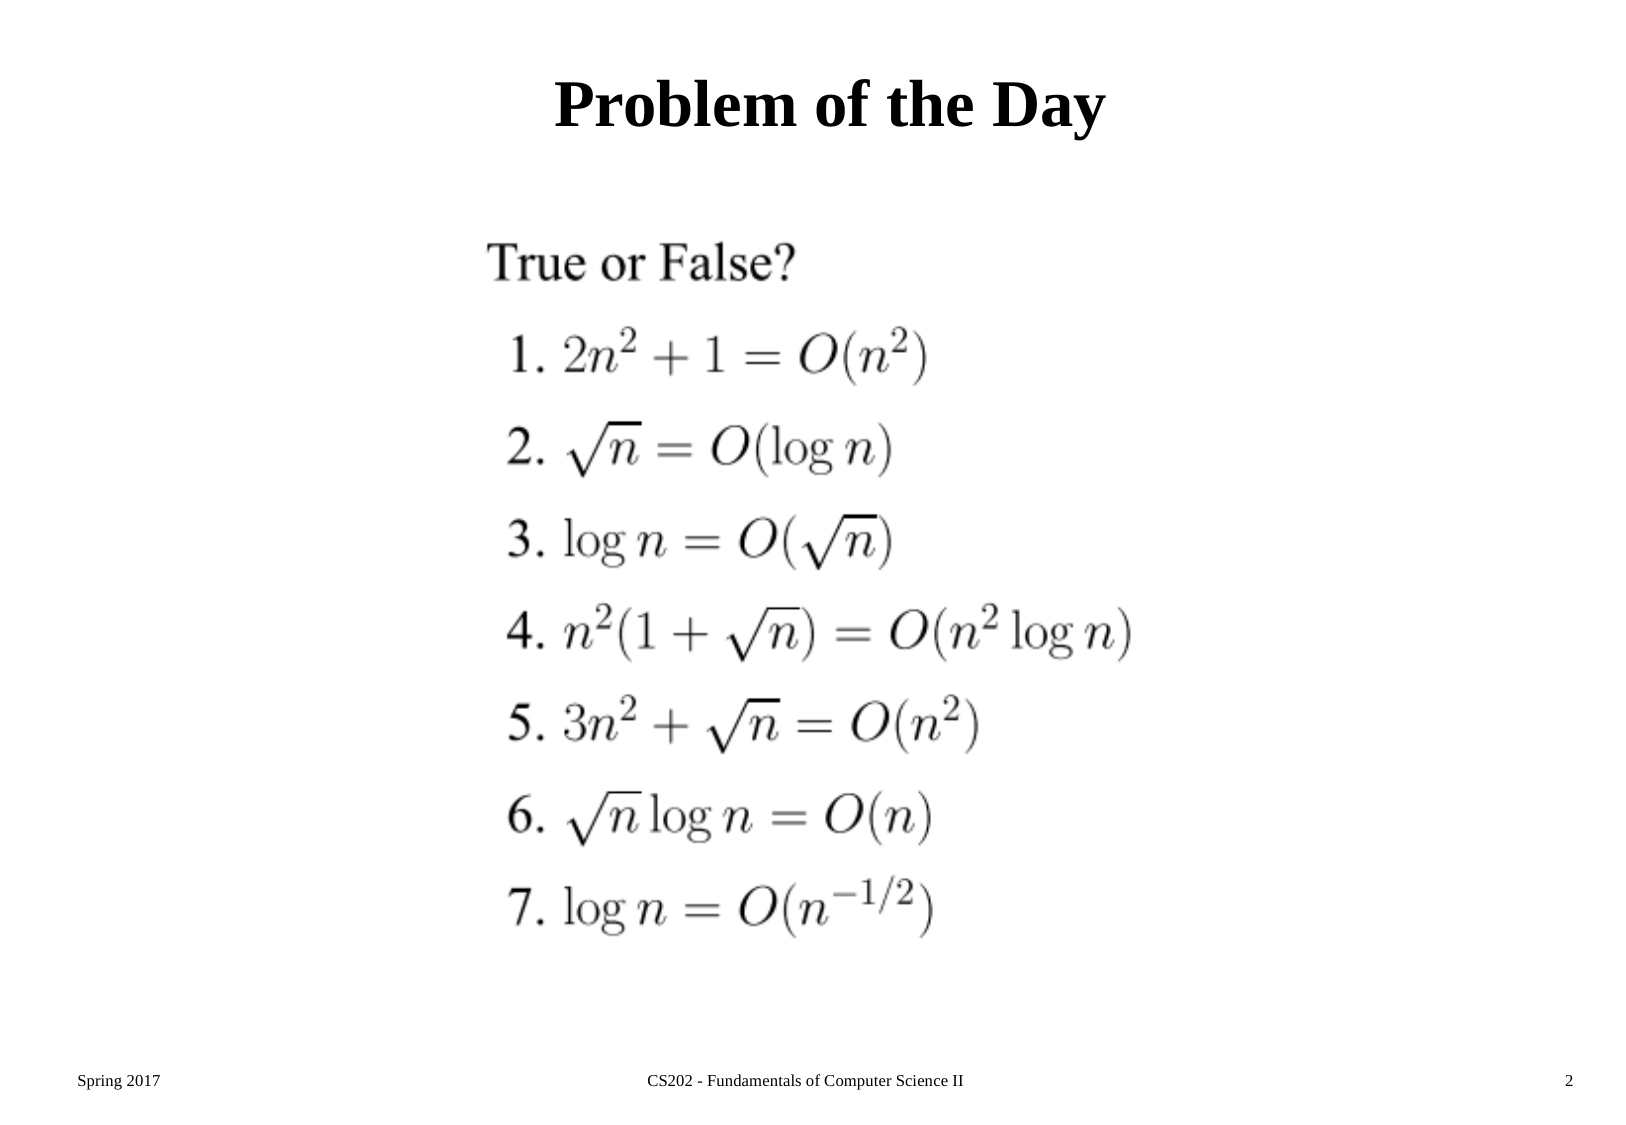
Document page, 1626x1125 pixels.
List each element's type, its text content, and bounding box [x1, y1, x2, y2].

footer CS202 - Fundamentals of Computer Science II [500, 1062, 1111, 1101]
title Problem of the Day [62, 24, 1600, 175]
picture [474, 224, 1201, 967]
slide_number 2 [1249, 1062, 1589, 1101]
slide_number Spring 2017 [62, 1062, 402, 1101]
